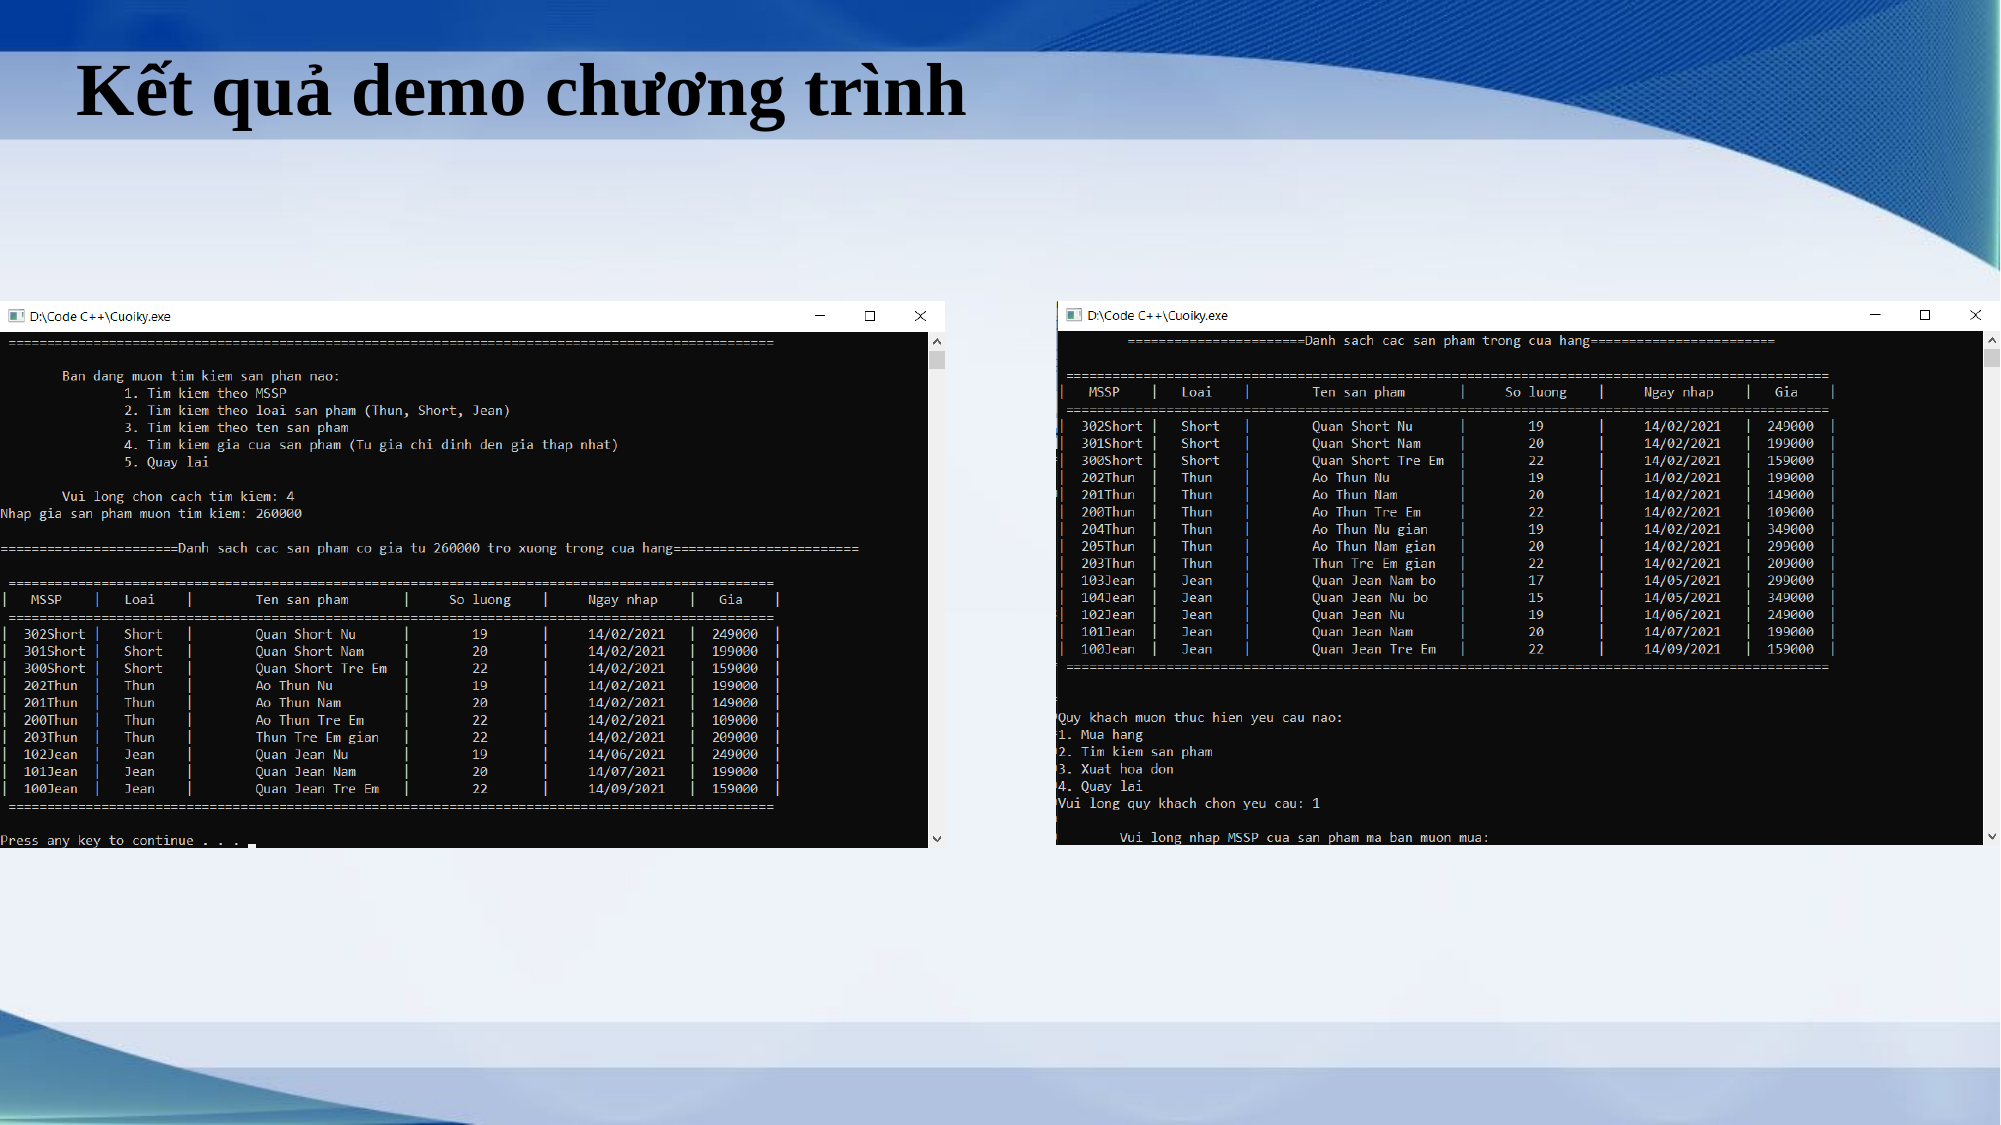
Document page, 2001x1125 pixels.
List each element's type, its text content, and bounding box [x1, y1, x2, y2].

text_box Kết quả demo chương trình [62, 33, 1795, 138]
picture [0, 0, 2001, 1125]
